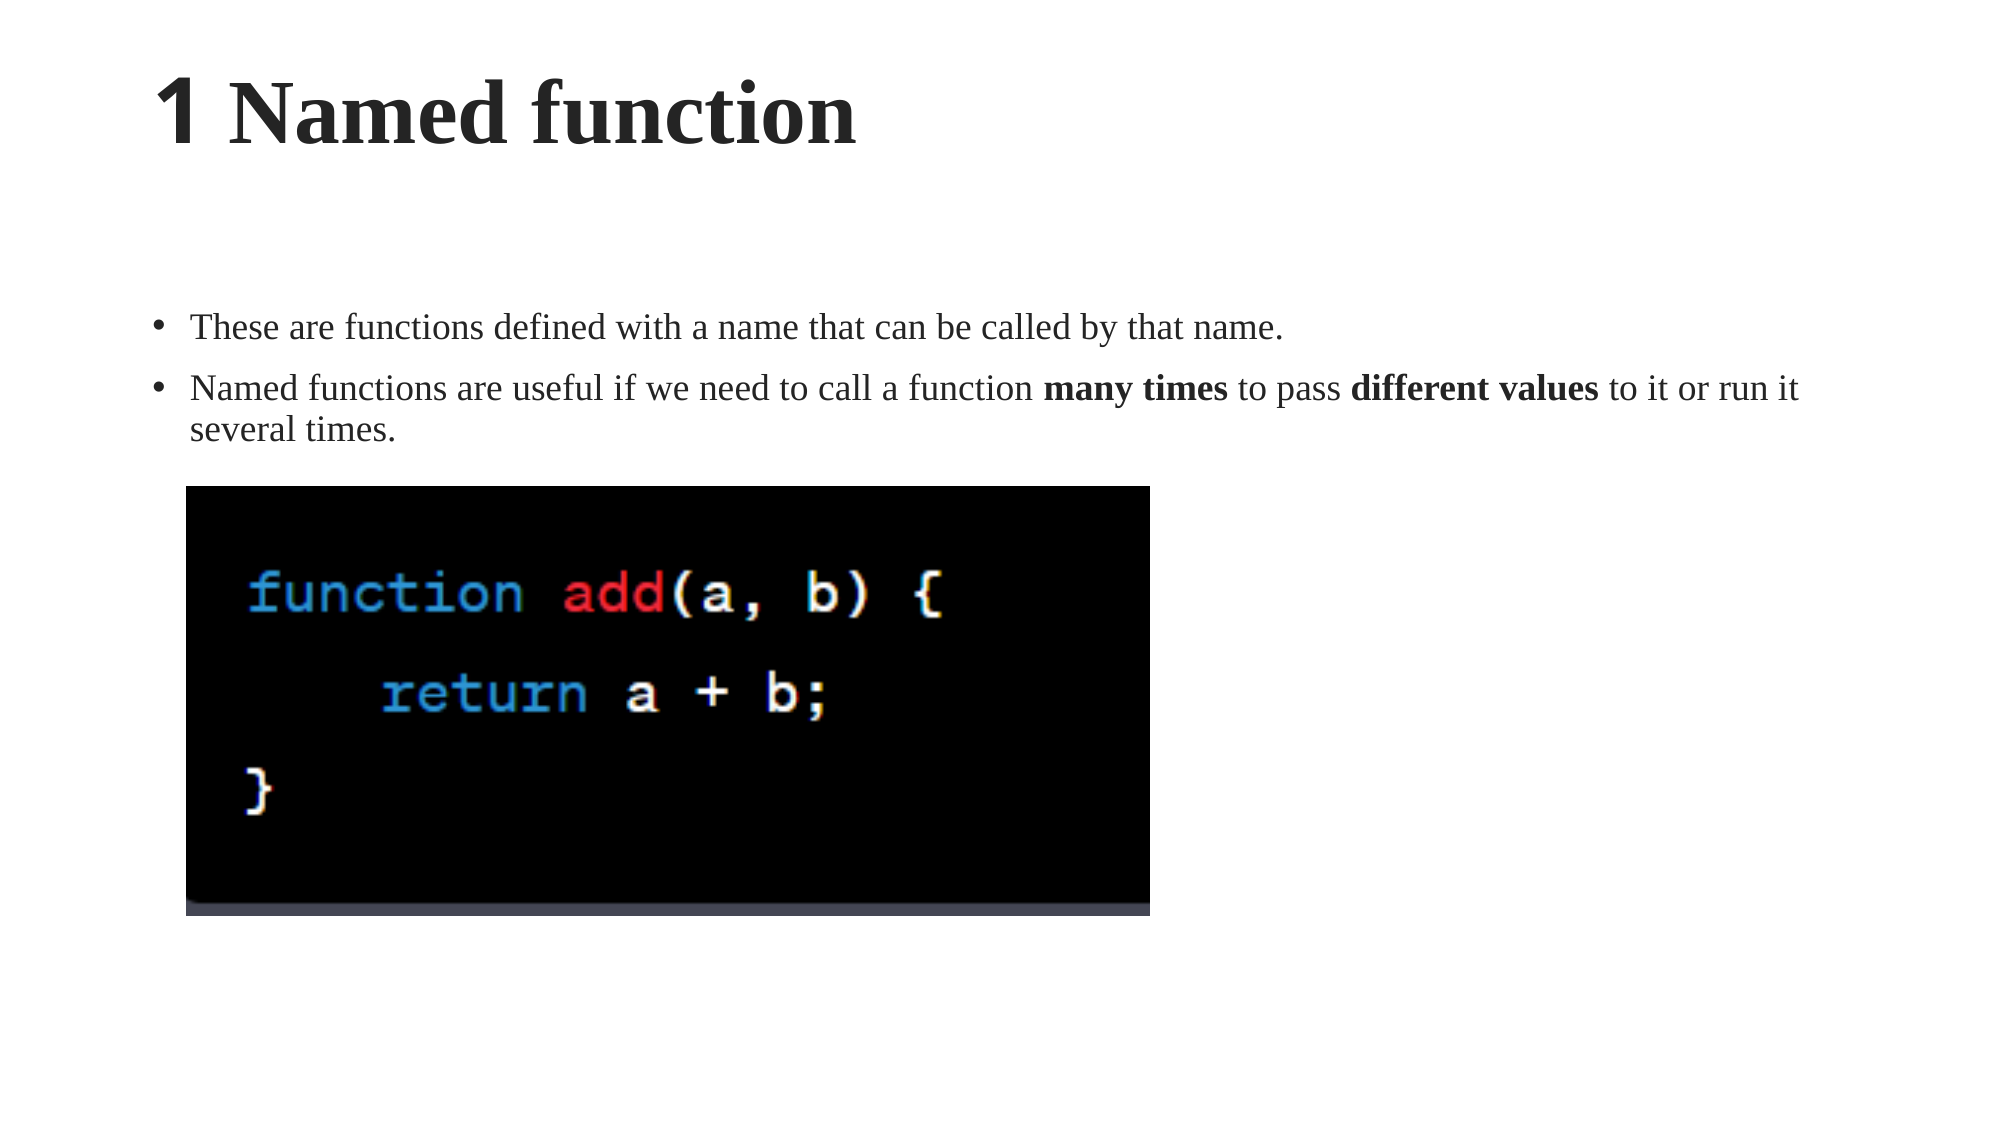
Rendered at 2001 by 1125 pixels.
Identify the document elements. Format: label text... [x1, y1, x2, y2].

picture [186, 486, 1150, 916]
list These are functions defined with a name that can be called by that name. Named functions are useful if we need to call a function many times to pass different values to it or run it several times. [137, 299, 1863, 1014]
title 1 Named function [137, 59, 1863, 278]
